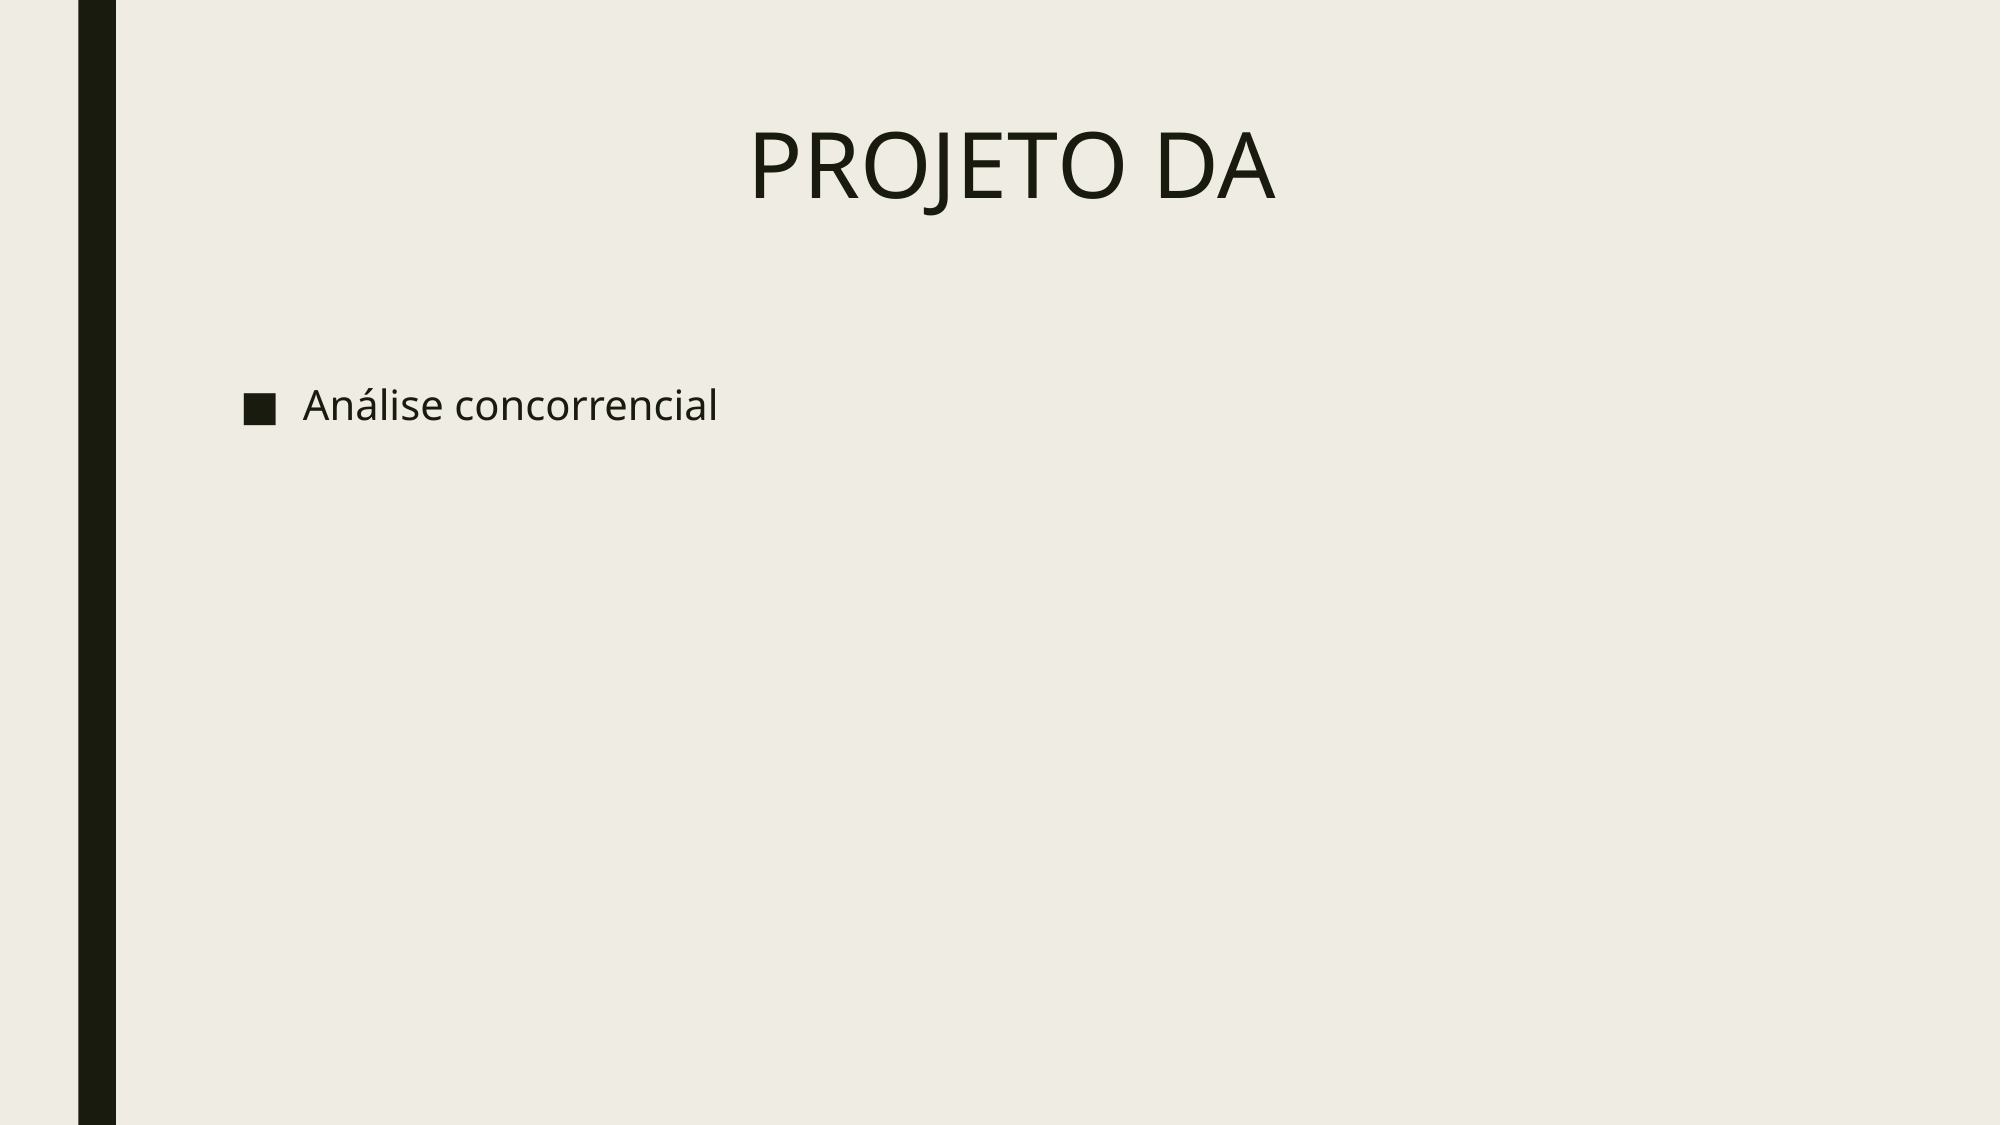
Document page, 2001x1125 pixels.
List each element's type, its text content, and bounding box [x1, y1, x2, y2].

title PROJETO DA [225, 112, 1800, 357]
list Análise concorrencial [225, 375, 1800, 963]
